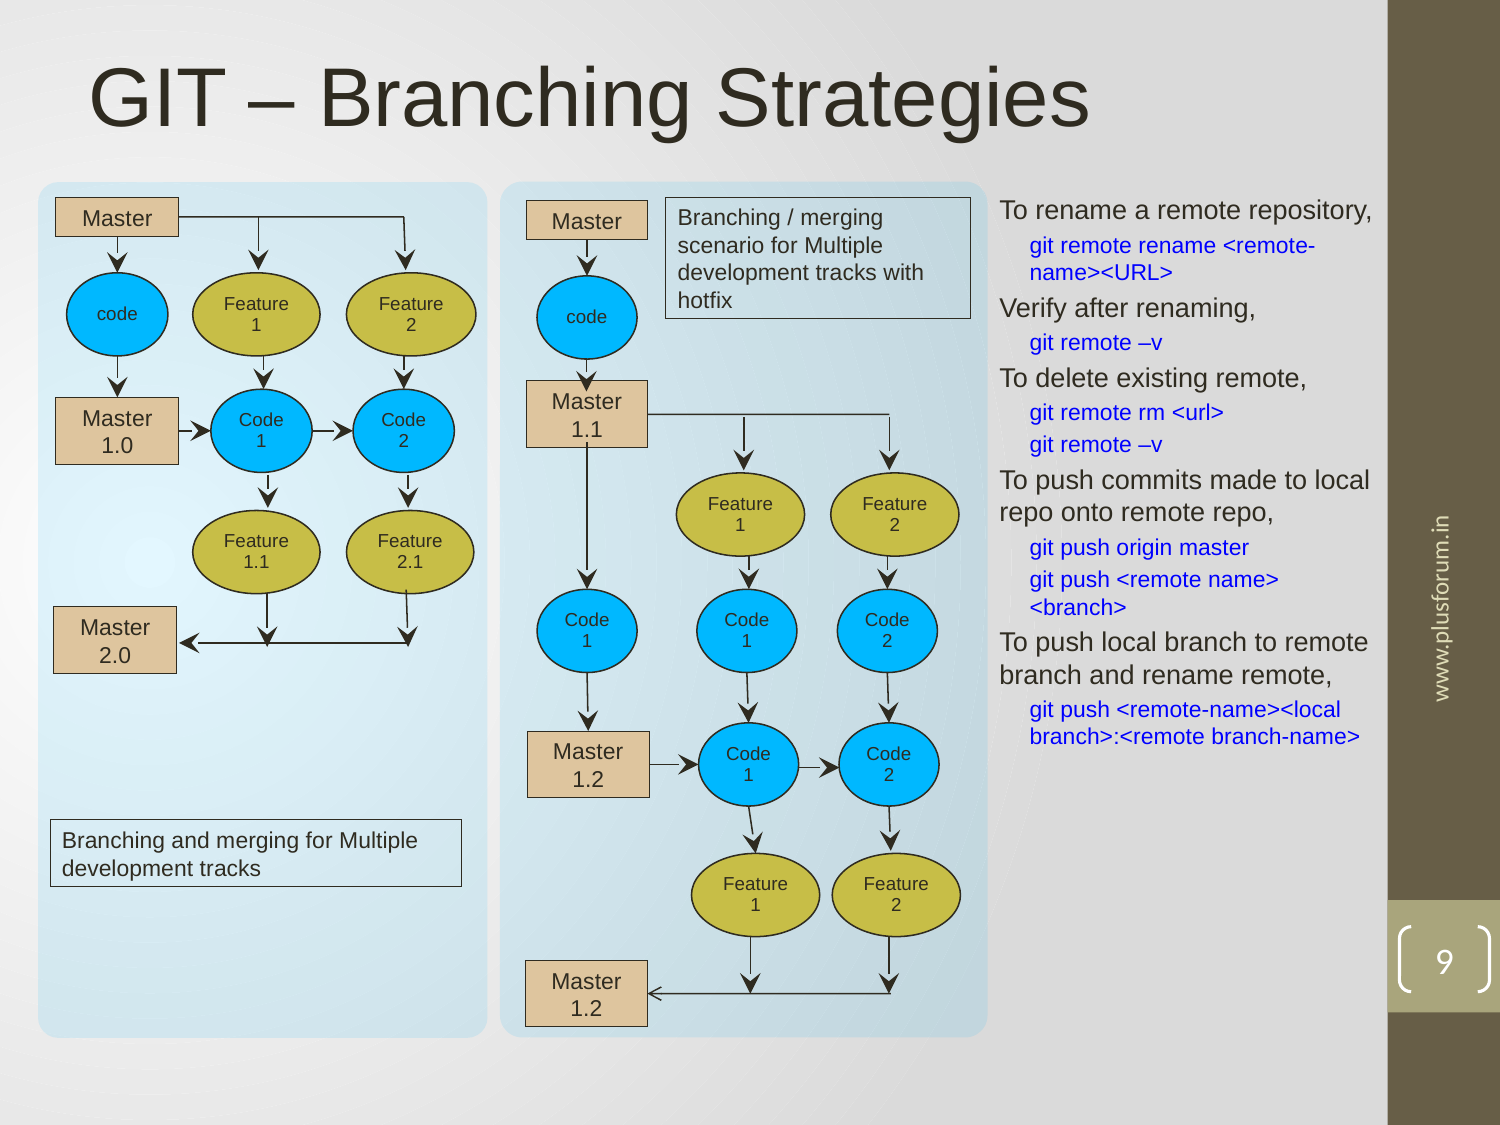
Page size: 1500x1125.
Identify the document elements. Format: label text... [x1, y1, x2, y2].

text_box Feature 1.1 [192, 510, 321, 594]
text_box Code 2 [353, 389, 455, 473]
text_box code [536, 275, 638, 359]
text_box Feature 2 [832, 853, 961, 937]
text_box Feature 2 [346, 272, 476, 356]
text_box Branching and merging for Multiple development tracks [50, 819, 462, 887]
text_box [403, 216, 407, 271]
text_box Master 2.0 [53, 606, 177, 674]
text_box Feature 2 [830, 472, 959, 557]
text_box Master 1.2 [527, 731, 650, 798]
text_box Code 1 [696, 589, 797, 673]
slide_number 9 [1397, 925, 1492, 994]
text_box [38, 182, 488, 1038]
text_box Code 2 [837, 589, 938, 673]
footer www.plusforum.in [1408, 500, 1469, 889]
text_box Feature 1 [192, 272, 321, 356]
text_box Code 1 [699, 722, 799, 806]
text_box Feature 1 [691, 853, 820, 937]
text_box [886, 671, 890, 724]
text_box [748, 805, 757, 854]
text_box [499, 181, 988, 1038]
text_box To rename a remote repository, git remote rename <remote-name><URL> Verify after renaming, git remote –v To delete existing remote, git remote rm <url> git remote –v To push commits made to local repo onto remote repo, git push origin master git push <remote name> <branch> To push local branch to remote branch and rename remote, git push <remote-name><local branch>:<remote branch-name> [987, 186, 1388, 756]
text_box Master [55, 197, 179, 237]
text_box Code 2 [839, 722, 940, 806]
text_box Master [526, 200, 648, 240]
text_box Code 1 [211, 389, 313, 473]
text_box Branching / merging scenario for Multiple development tracks with hotfix [665, 197, 971, 319]
text_box Master 1.0 [55, 397, 179, 465]
text_box Master 1.1 [526, 380, 648, 448]
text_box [405, 589, 409, 648]
text_box code [66, 272, 168, 356]
text_box Master 1.2 [525, 960, 648, 1027]
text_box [888, 805, 892, 852]
text_box Code 1 [537, 589, 638, 673]
text_box Feature 1 [676, 472, 805, 557]
text_box Feature 2.1 [346, 510, 474, 594]
text_box GIT – Branching Strategies [76, 37, 1104, 150]
